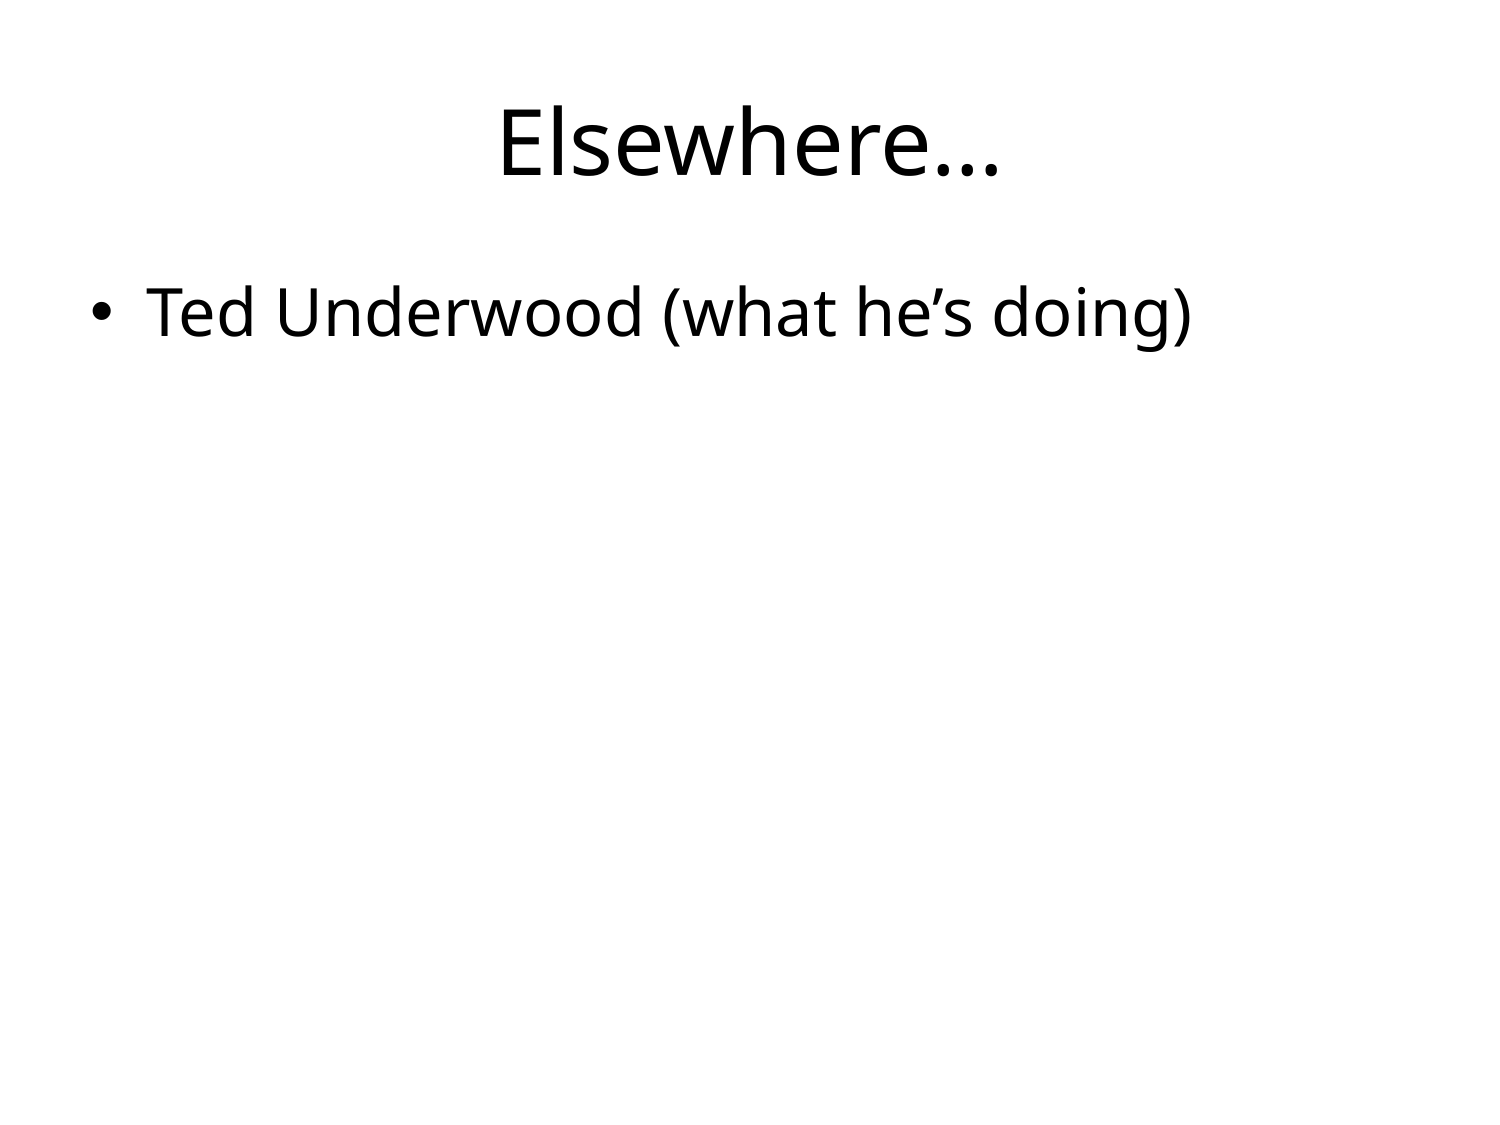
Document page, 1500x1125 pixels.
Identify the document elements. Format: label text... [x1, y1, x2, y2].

list Ted Underwood (what he’s doing) [75, 262, 1425, 1005]
title Elsewhere… [75, 45, 1425, 233]
